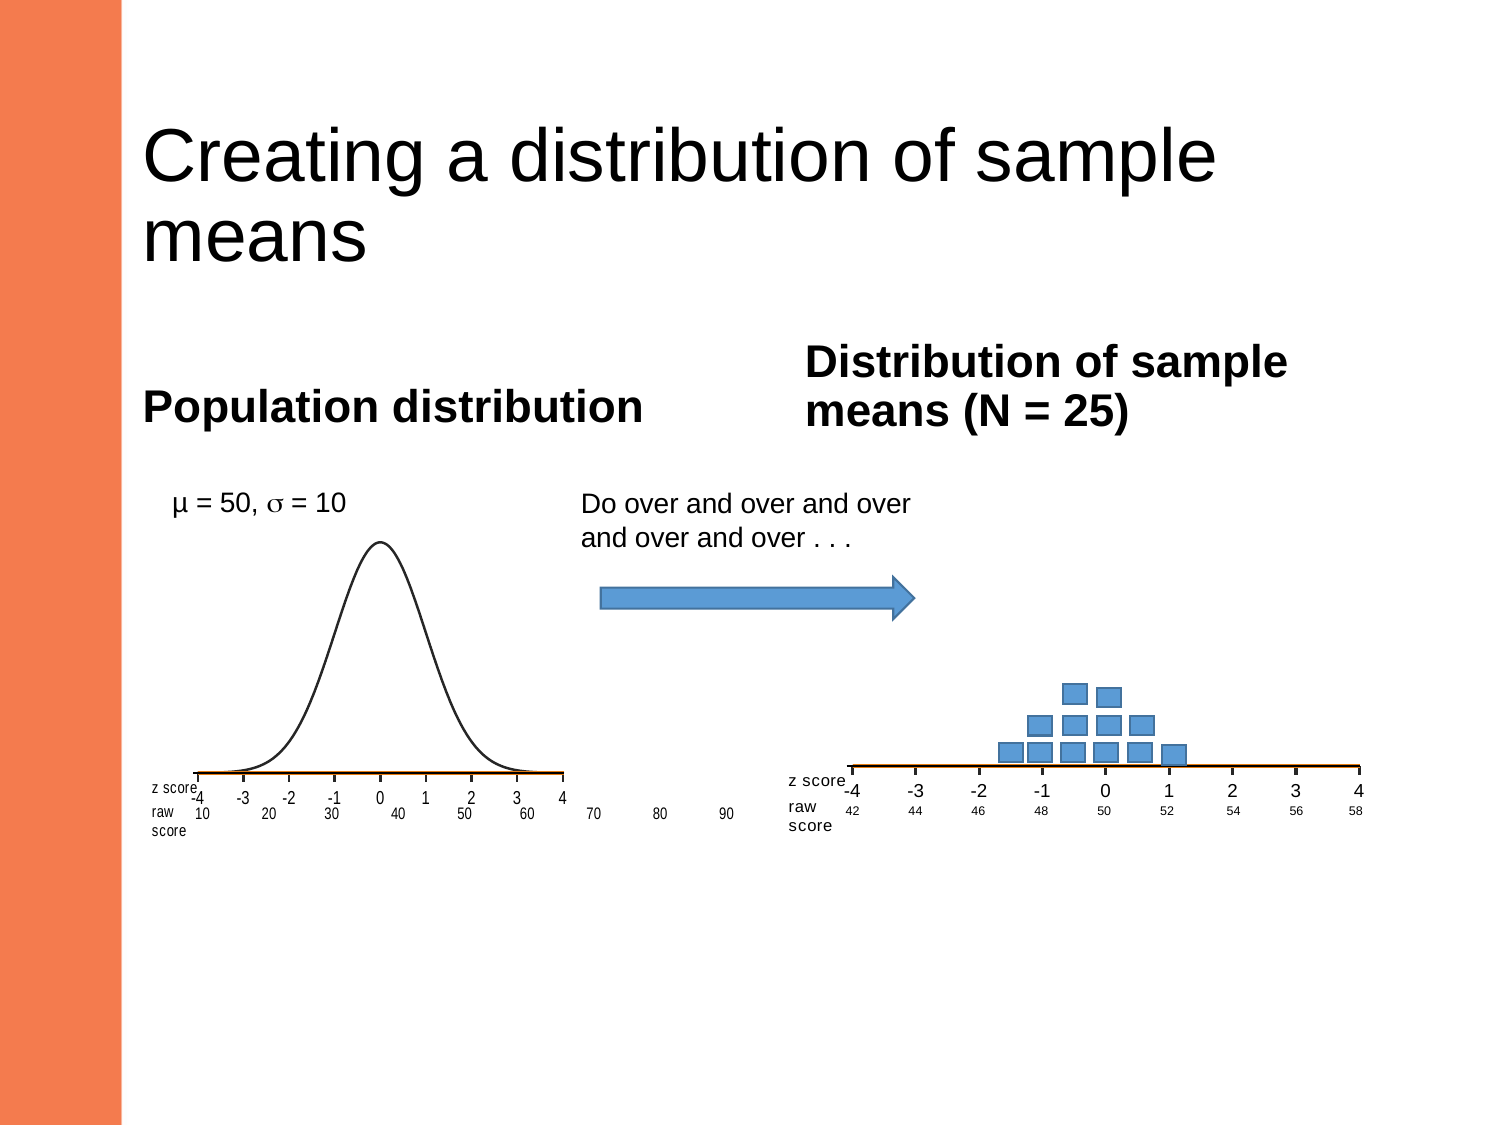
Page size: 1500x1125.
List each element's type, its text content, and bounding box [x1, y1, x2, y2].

list Population distribution [127, 304, 763, 440]
title Creating a distribution of sample means [127, 88, 1422, 306]
list Distribution of sample means (N = 25) [790, 309, 1428, 445]
chart [783, 477, 1422, 931]
text_box [731, 586, 783, 610]
text_box Do over and over and over and over and over . . . [566, 478, 783, 561]
text_box µ = 50,  = 10 [157, 477, 362, 505]
chart [148, 505, 731, 926]
picture [0, 0, 1500, 1125]
